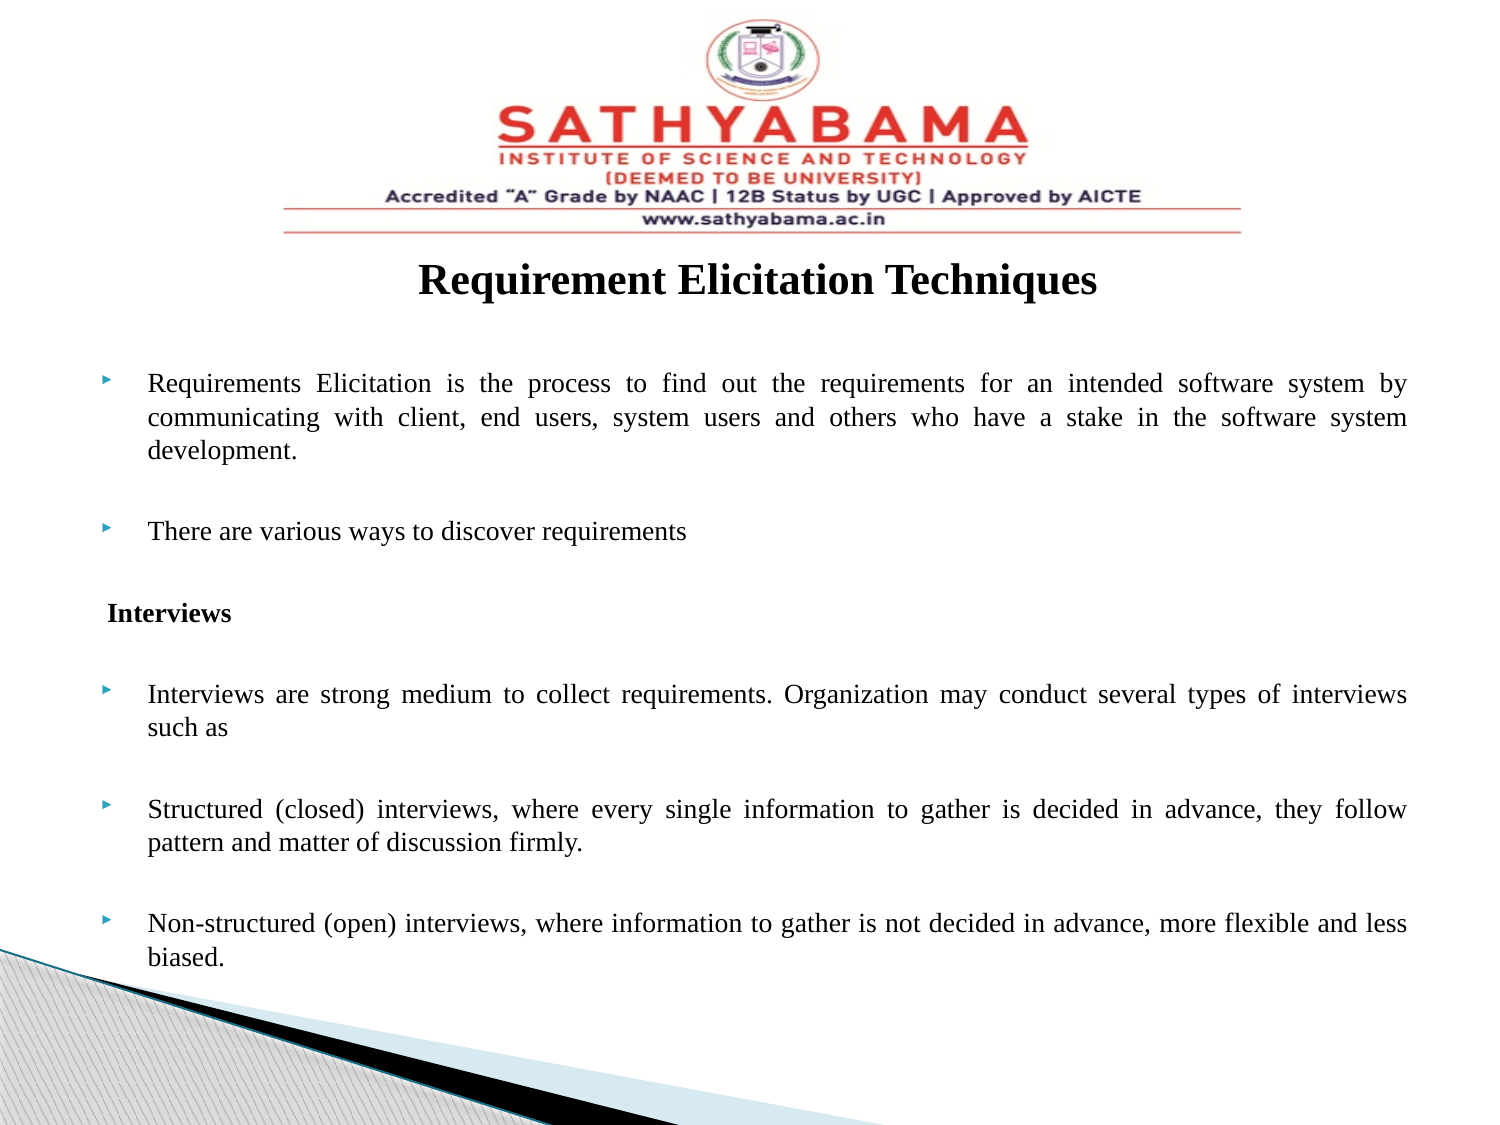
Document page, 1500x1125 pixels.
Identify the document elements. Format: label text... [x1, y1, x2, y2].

list Requirement Elicitation Techniques Requirements Elicitation is the process to find out the requirements for an intended software system by communicating with client, end users, system users and others who have a stake in the software system development. There are various ways to discover requirements Interviews Interviews are strong medium to collect requirements. Organization may conduct several types of interviews such as Structured (closed) interviews, where every single information to gather is decided in advance, they follow pattern and matter of discussion firmly. Non-structured (open) interviews, where information to gather is not decided in advance, more flexible and less biased. [75, 243, 1425, 986]
picture [249, 233, 1263, 238]
title [75, 45, 1425, 233]
picture [249, 12, 1263, 45]
